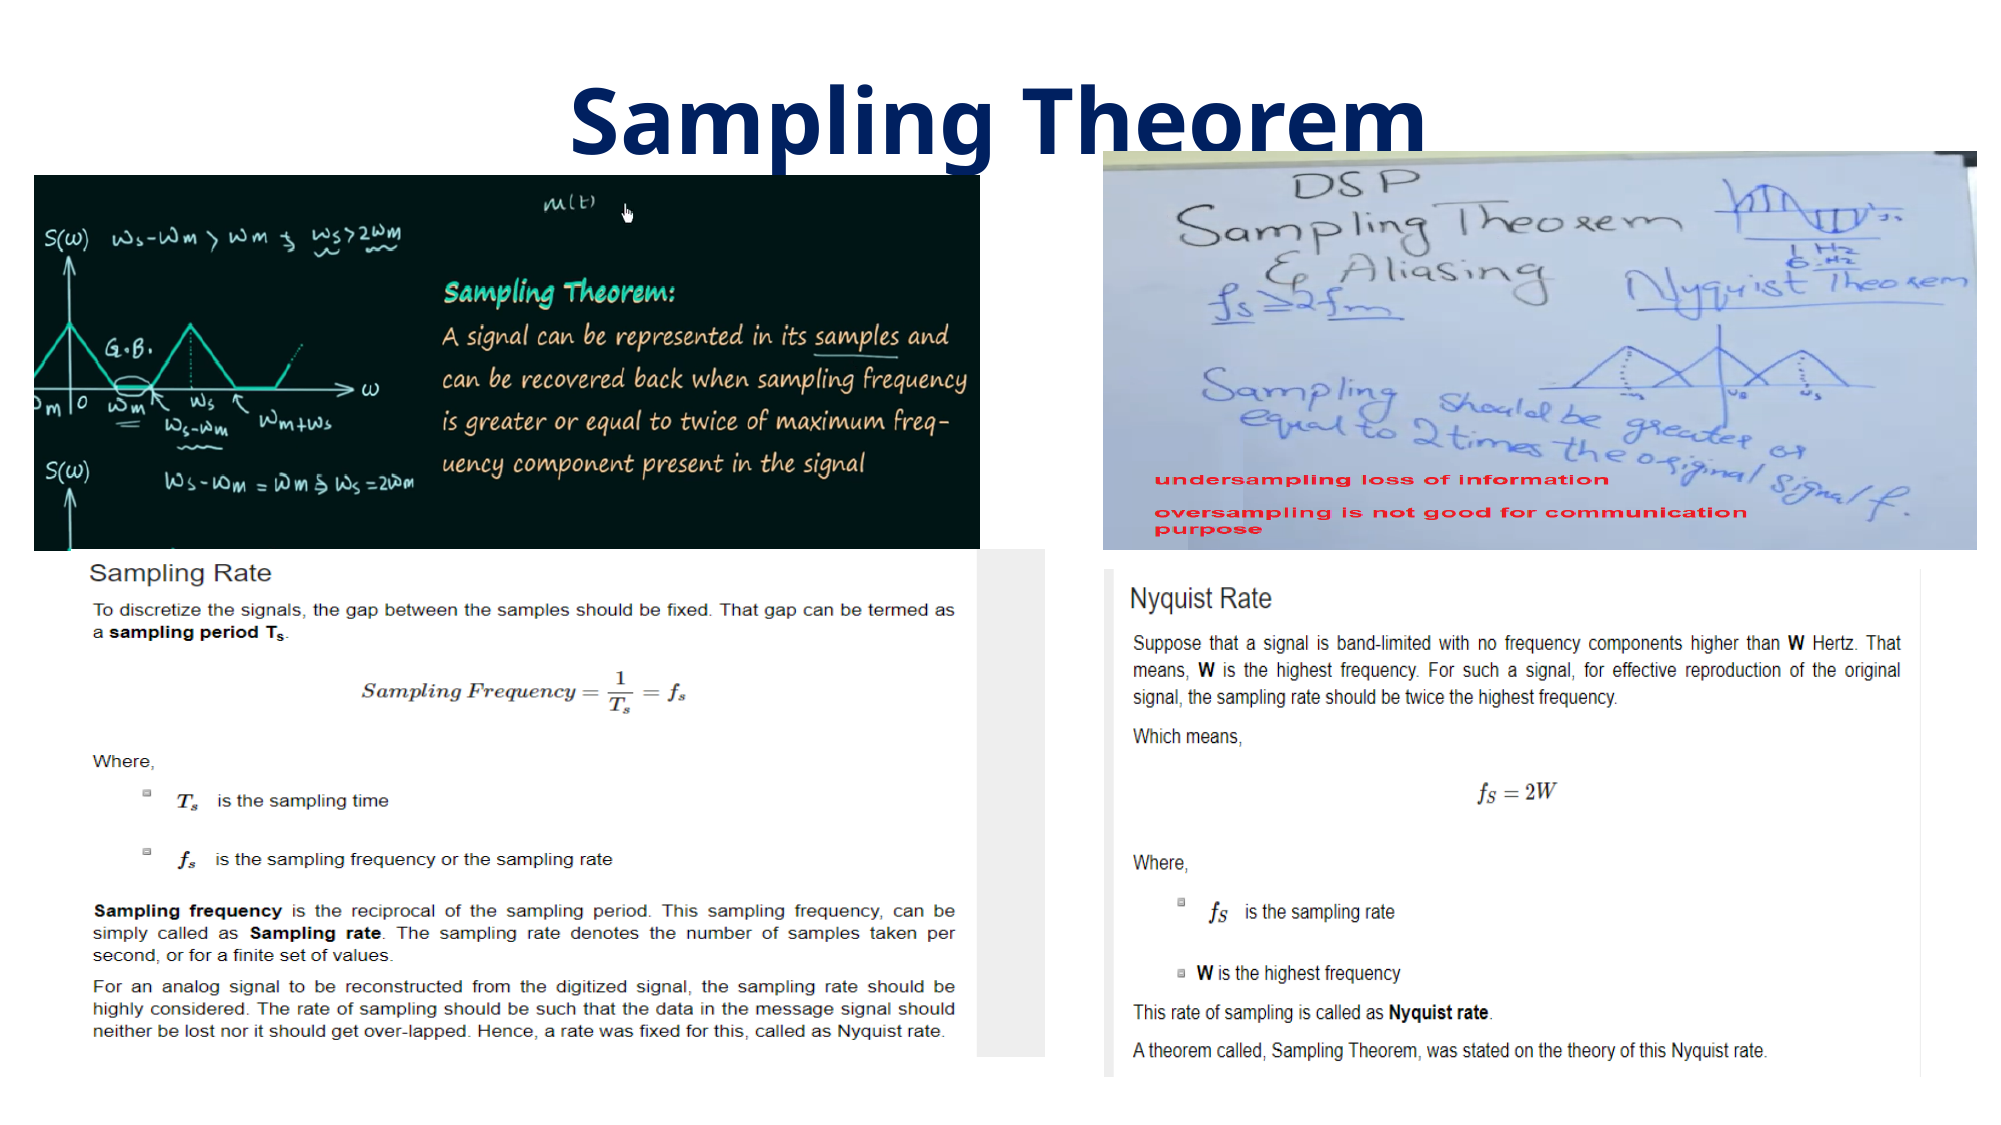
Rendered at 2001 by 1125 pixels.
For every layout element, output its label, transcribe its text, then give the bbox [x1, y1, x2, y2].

picture [1104, 569, 1921, 1077]
picture [1102, 151, 1977, 550]
title Sampling Theorem [137, 59, 1863, 191]
picture [34, 175, 1045, 1057]
